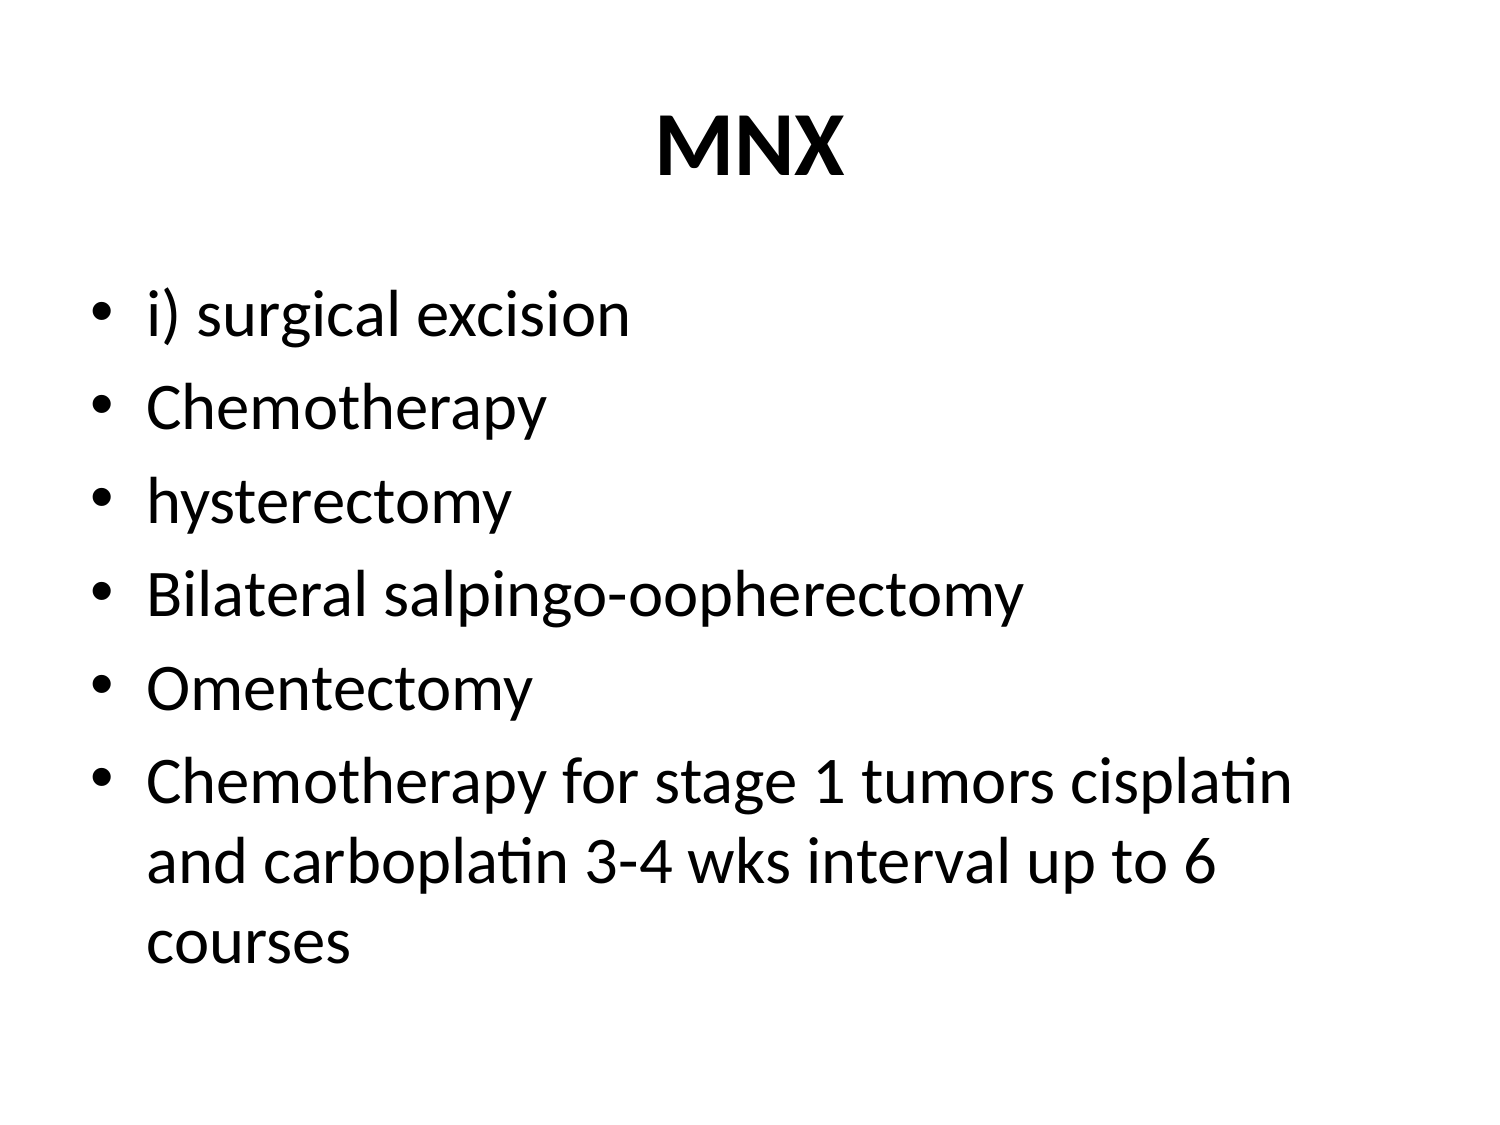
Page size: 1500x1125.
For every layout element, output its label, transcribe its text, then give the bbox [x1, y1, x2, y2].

title MNX [75, 45, 1425, 233]
list i) surgical excision Chemotherapy hysterectomy Bilateral salpingo-oopherectomy Omentectomy Chemotherapy for stage 1 tumors cisplatin and carboplatin 3-4 wks interval up to 6 courses [75, 262, 1425, 1005]
